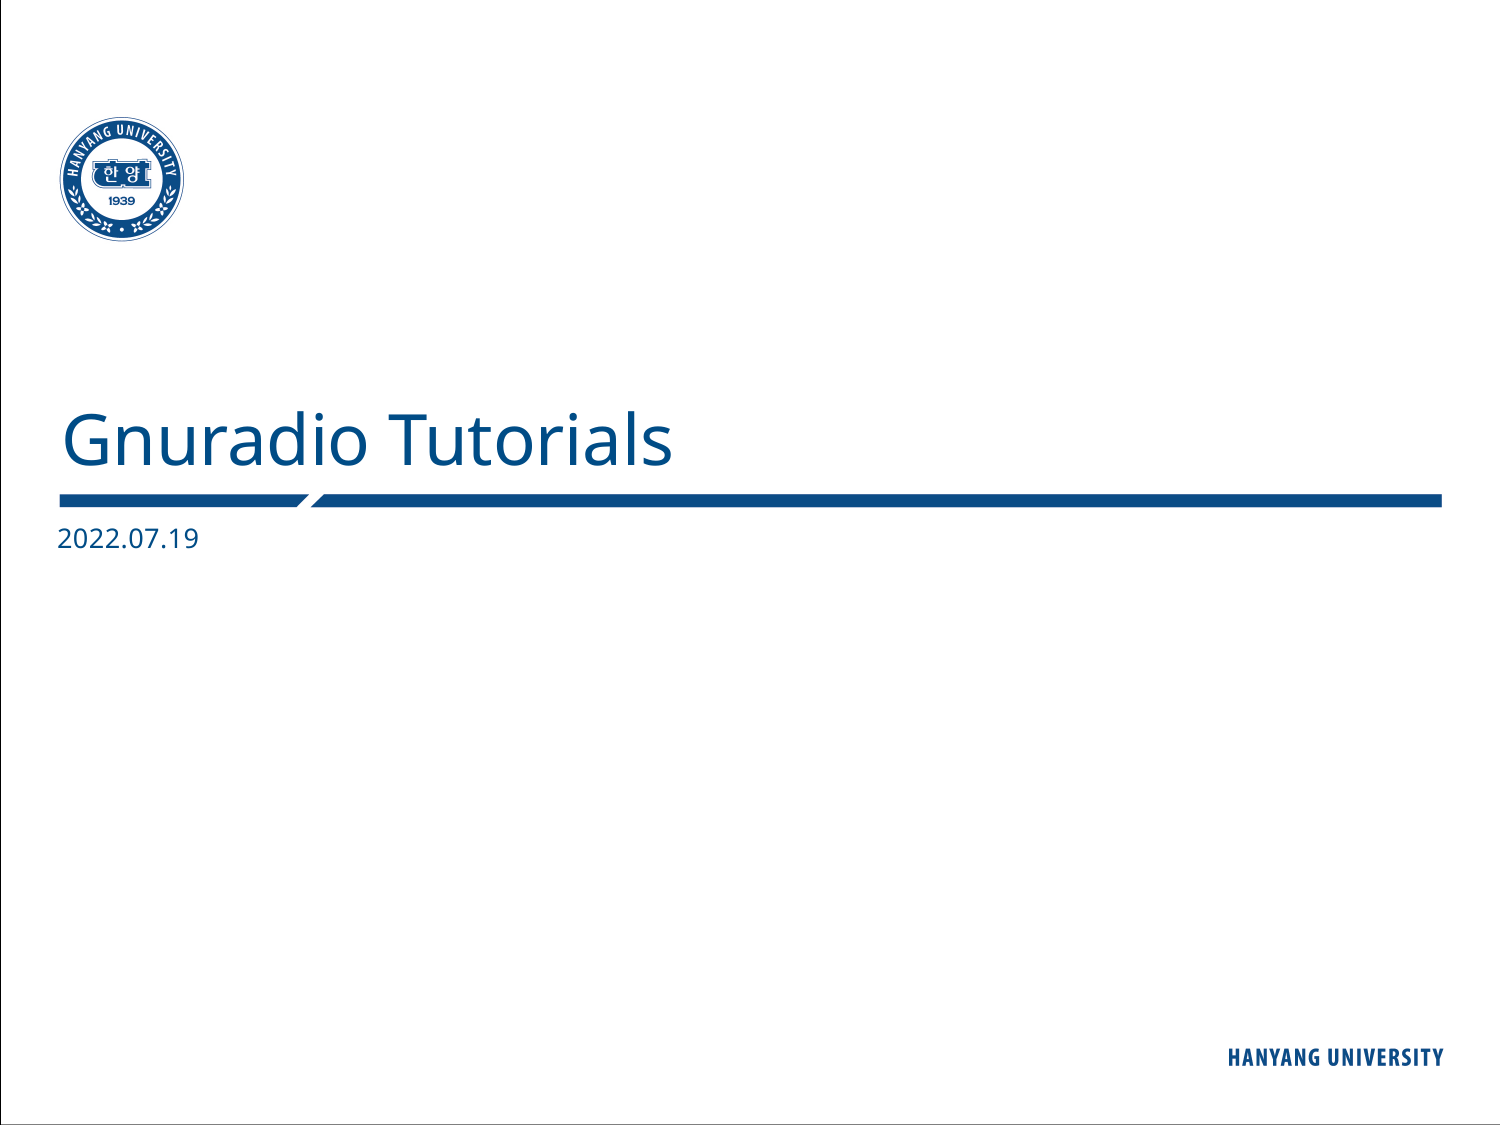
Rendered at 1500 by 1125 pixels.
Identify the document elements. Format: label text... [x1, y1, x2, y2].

picture [0, 0, 1500, 1125]
text_box 2022.07.19 [42, 514, 244, 562]
text_box Gnuradio Tutorials [42, 397, 1500, 487]
